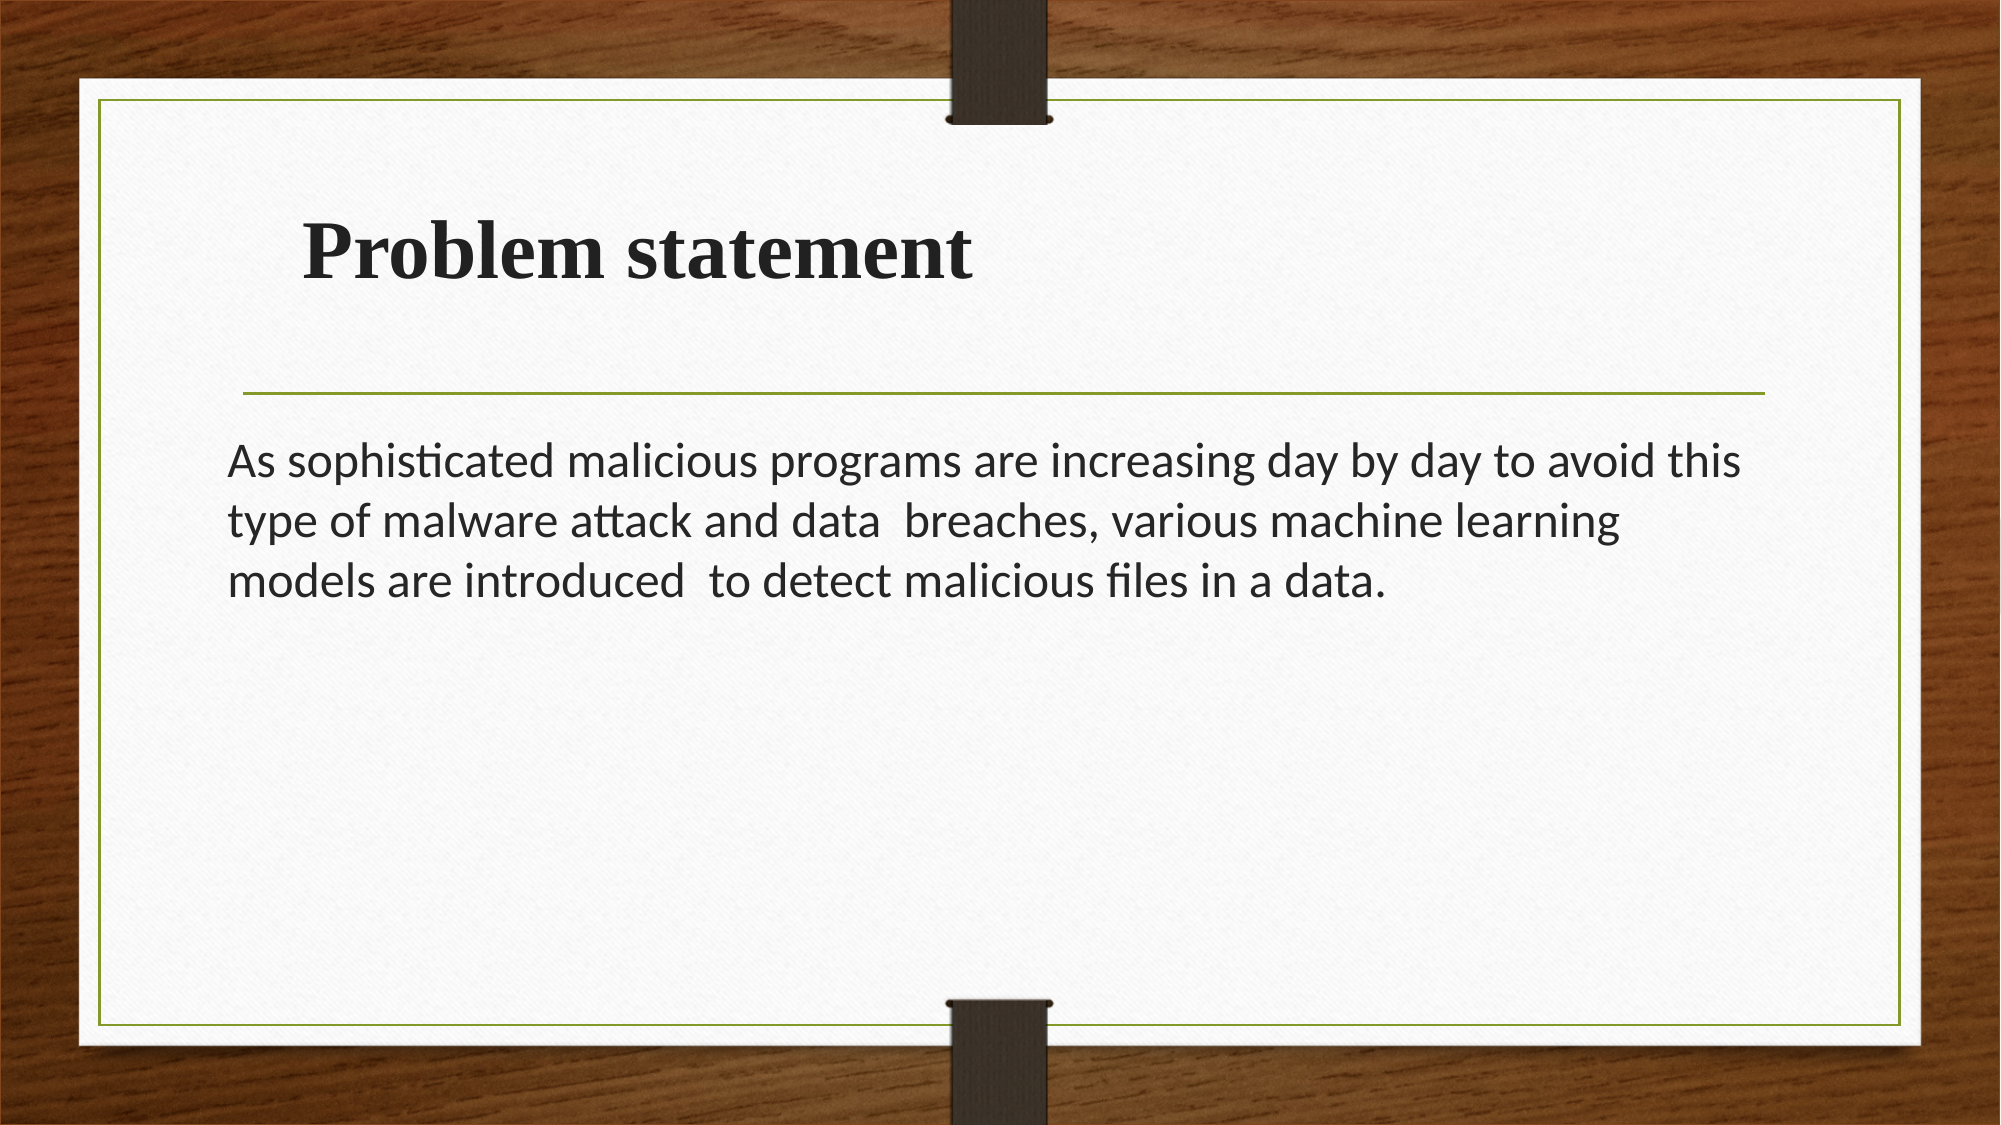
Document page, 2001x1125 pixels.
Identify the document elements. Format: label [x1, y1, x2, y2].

text_box [0, 0, 2000, 1125]
